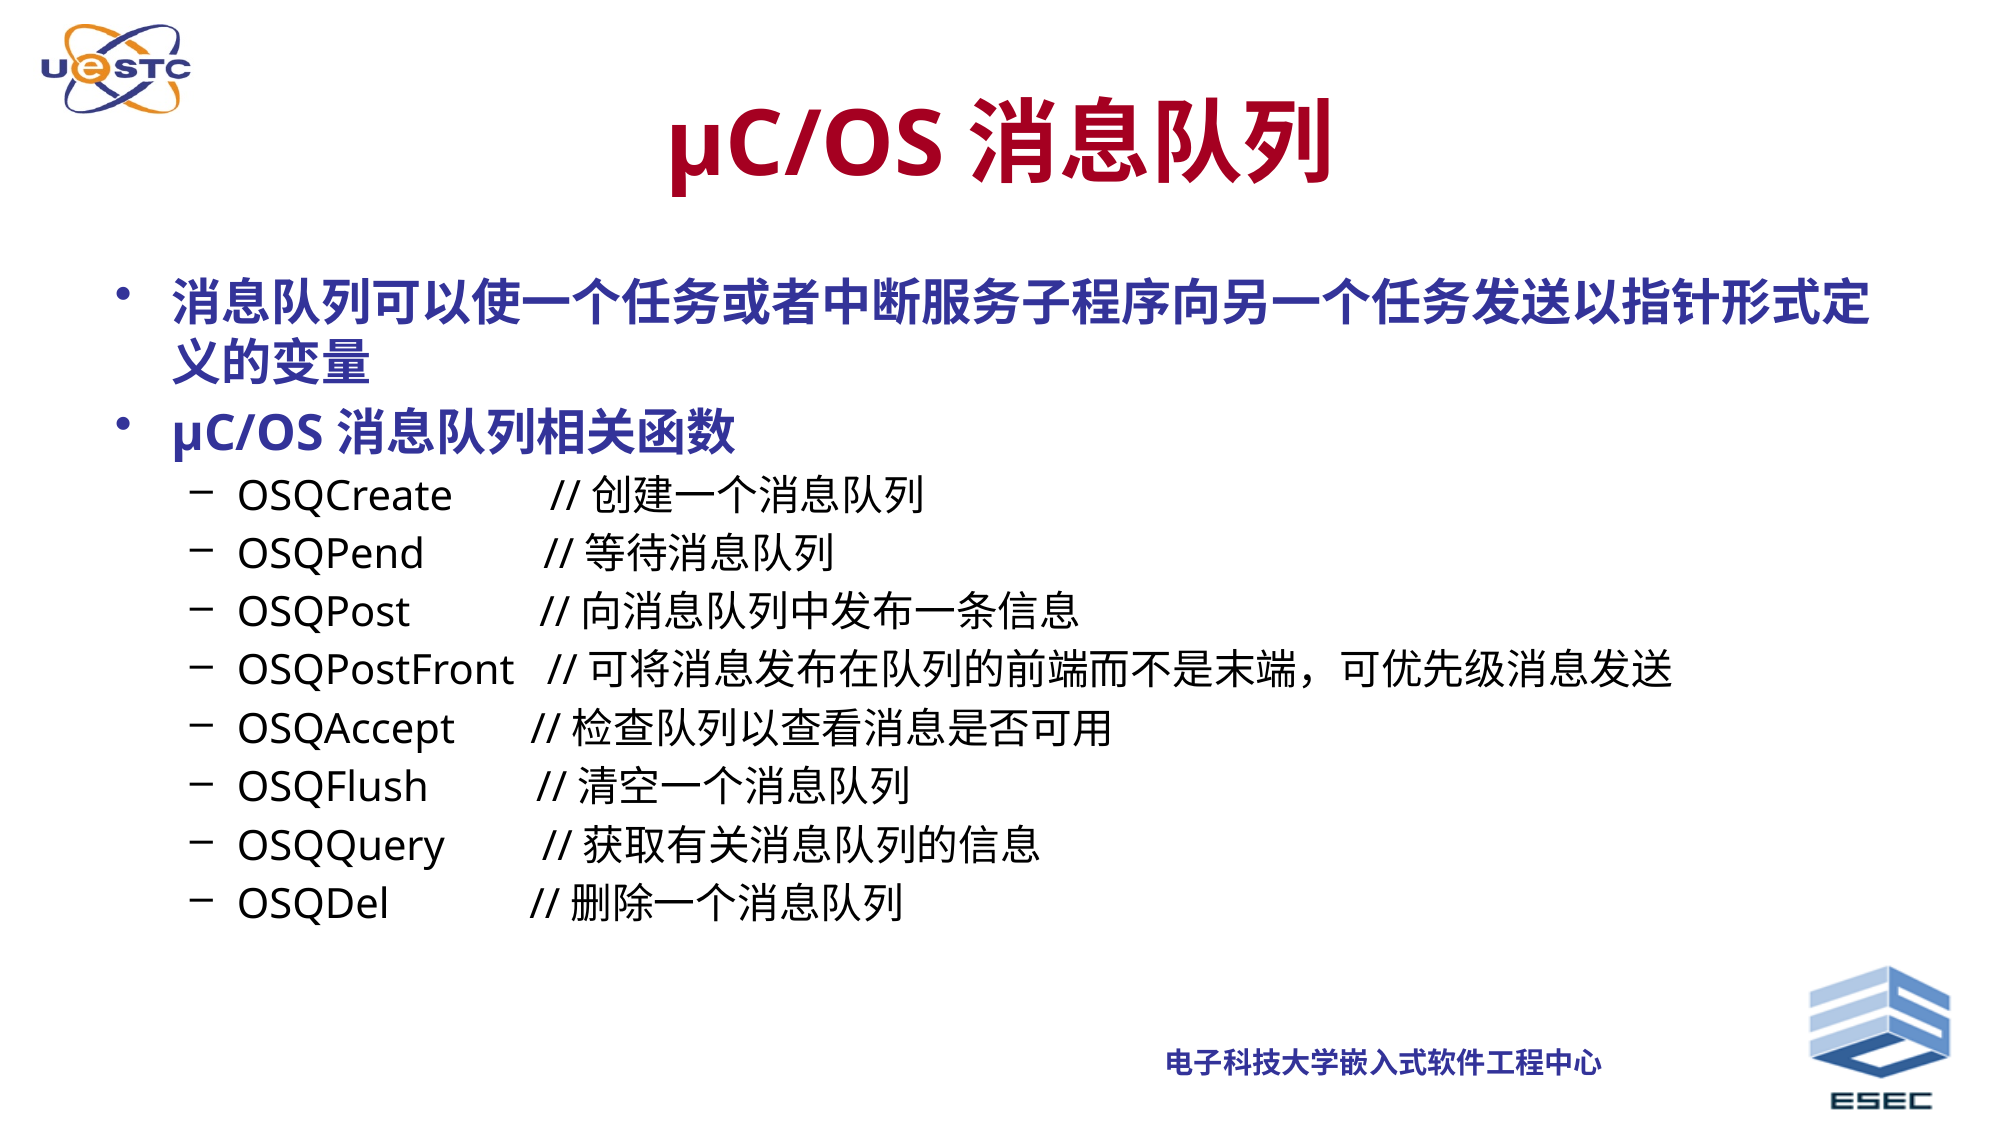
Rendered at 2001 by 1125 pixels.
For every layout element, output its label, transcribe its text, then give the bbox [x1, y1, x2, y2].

picture [33, 24, 200, 116]
picture [1766, 949, 2000, 1125]
title µC/OS消息队列 [99, 44, 1901, 233]
list 消息队列可以使一个任务或者中断服务子程序向另一个任务发送以指针形式定义的变量 µC/OS消息队列相关函数 OSQCreate //创建一个消息队列 OSQPend //等待消息队列 OSQPost //向消息队列中发布一条信息 OSQPostFront //可将消息发布在队列的前端而不是末端，可优先级消息发送 OSQAccept //检查队列以查看消息是否可用 OSQFlush //清空一个消息队列 OSQQuery //获取有关消息队列的信息 OSQDel //删除一个消息队列 [99, 262, 1901, 1006]
